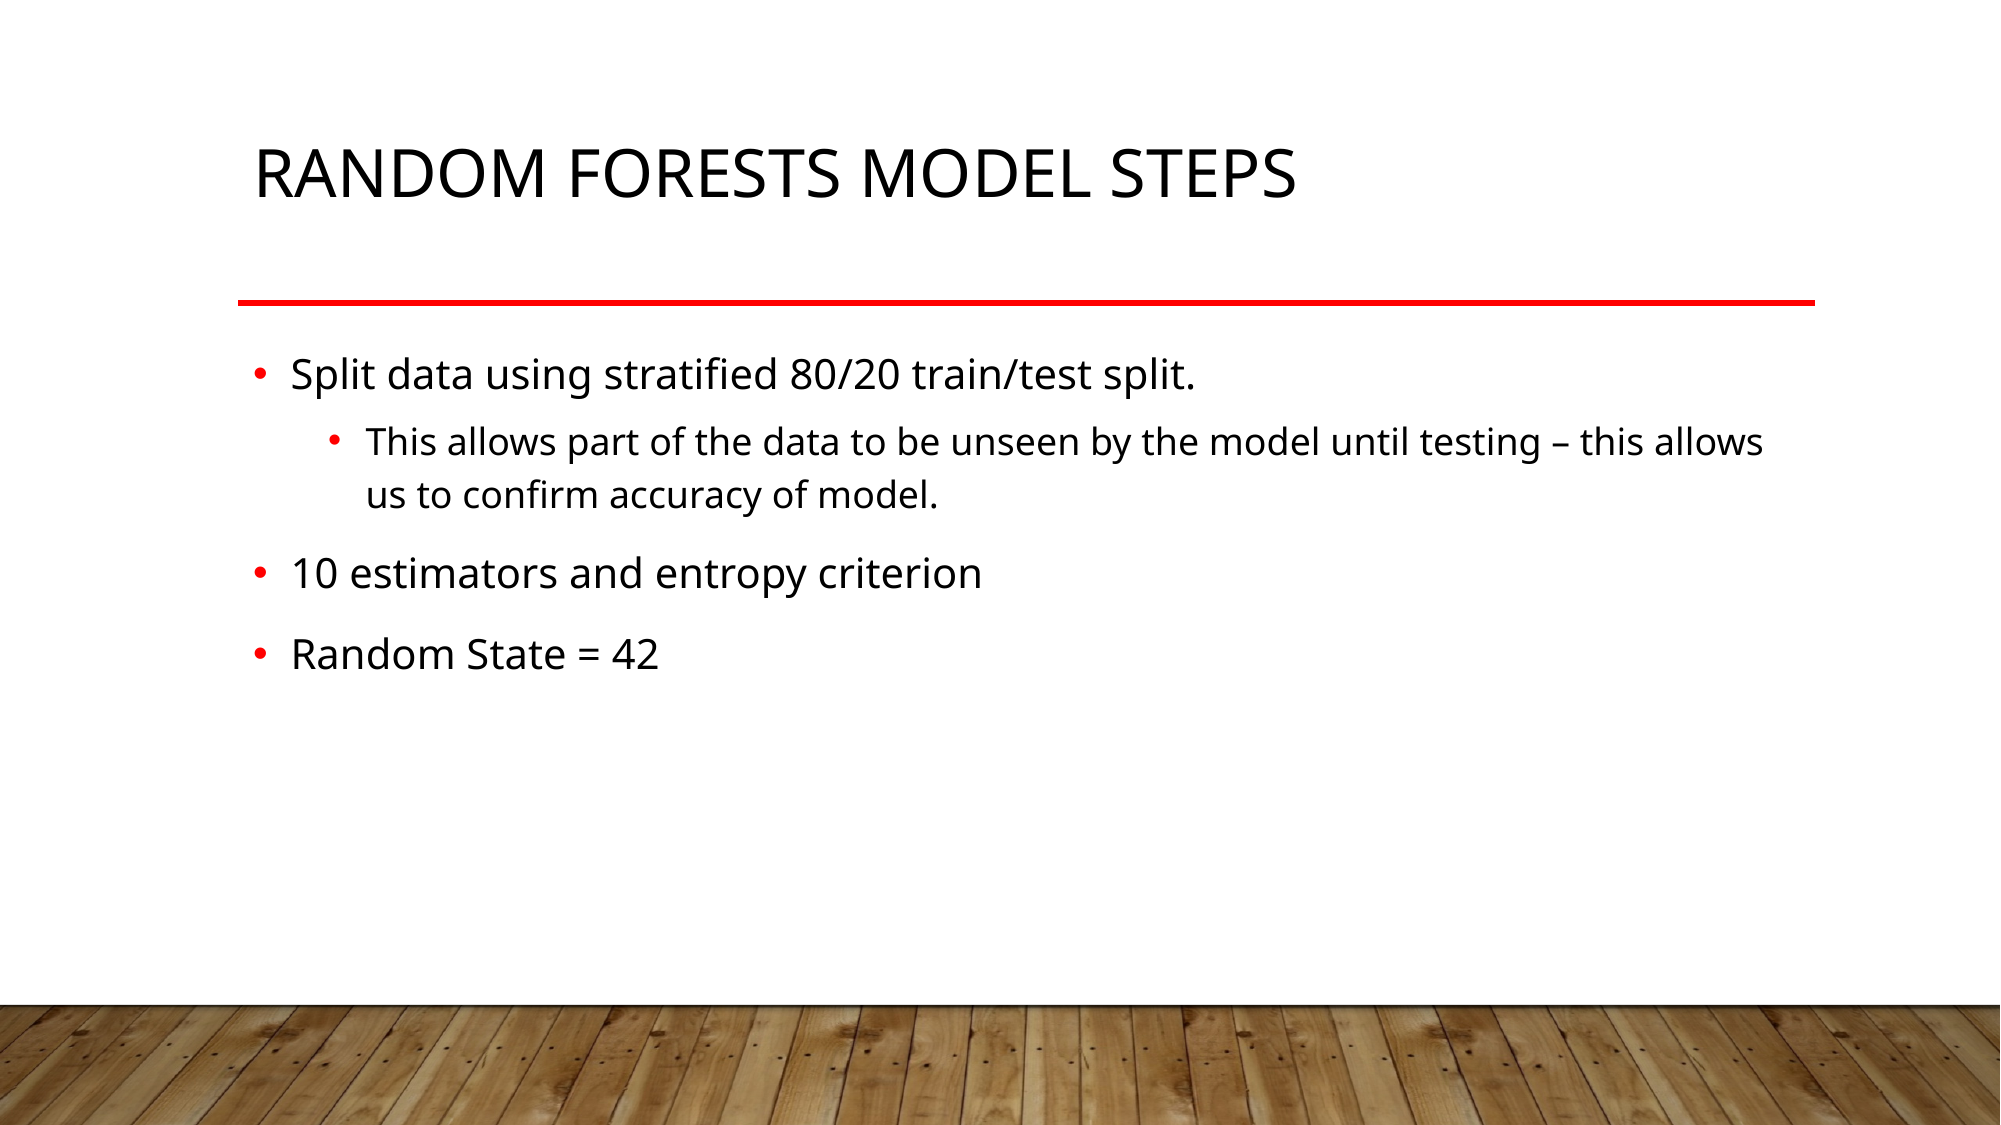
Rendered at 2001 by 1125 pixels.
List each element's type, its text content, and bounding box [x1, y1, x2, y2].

title Random Forests Model Steps [238, 131, 1814, 305]
picture [0, 1005, 2000, 1125]
list Split data using stratified 80/20 train/test split. This allows part of the data to be unseen by the model until testing – this allows us to confirm accuracy of model. 10 estimators and entropy criterion Random State = 42 [238, 330, 1814, 897]
